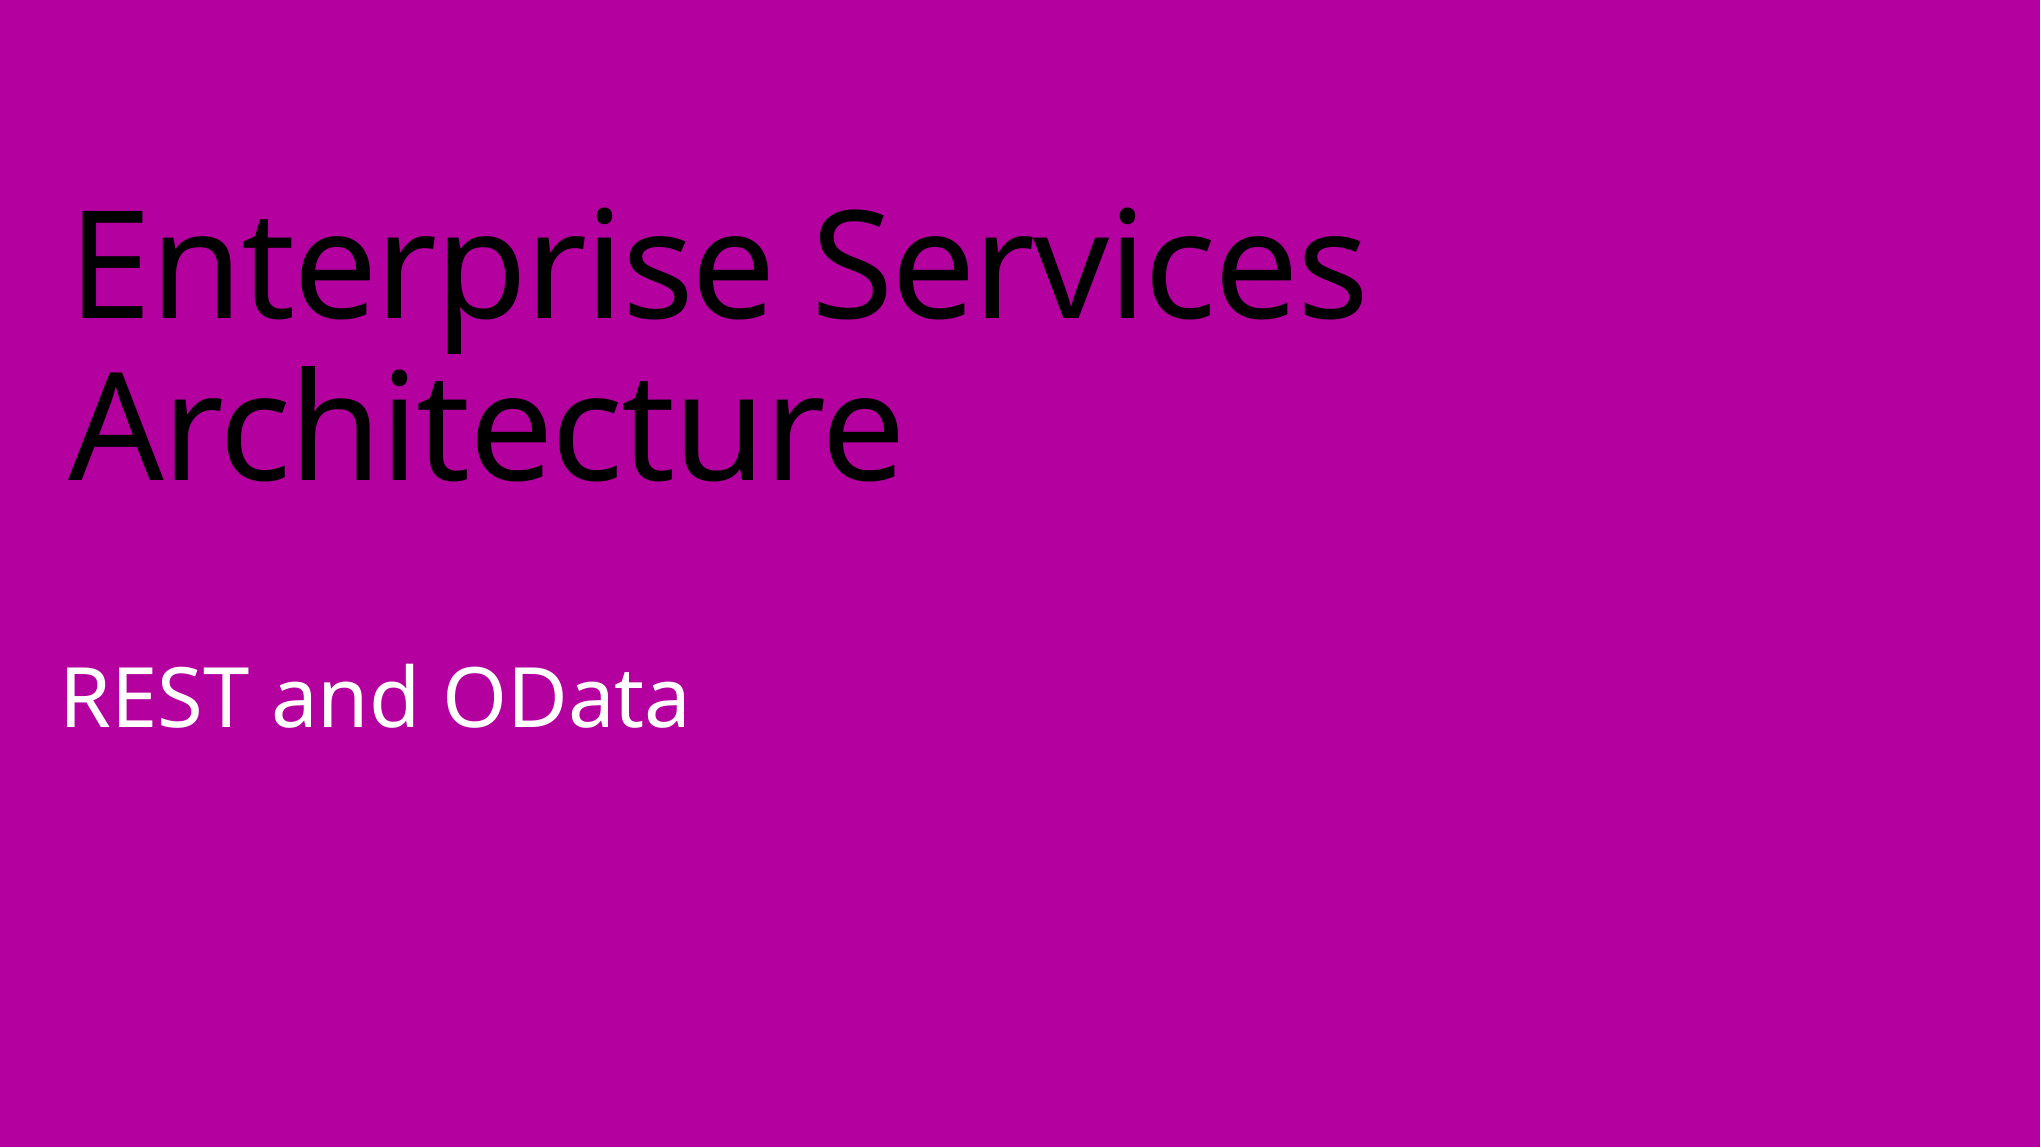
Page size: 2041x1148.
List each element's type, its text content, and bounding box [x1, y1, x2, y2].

text_box REST and OData [45, 648, 1695, 949]
title Enterprise Services Architecture [45, 173, 1996, 475]
